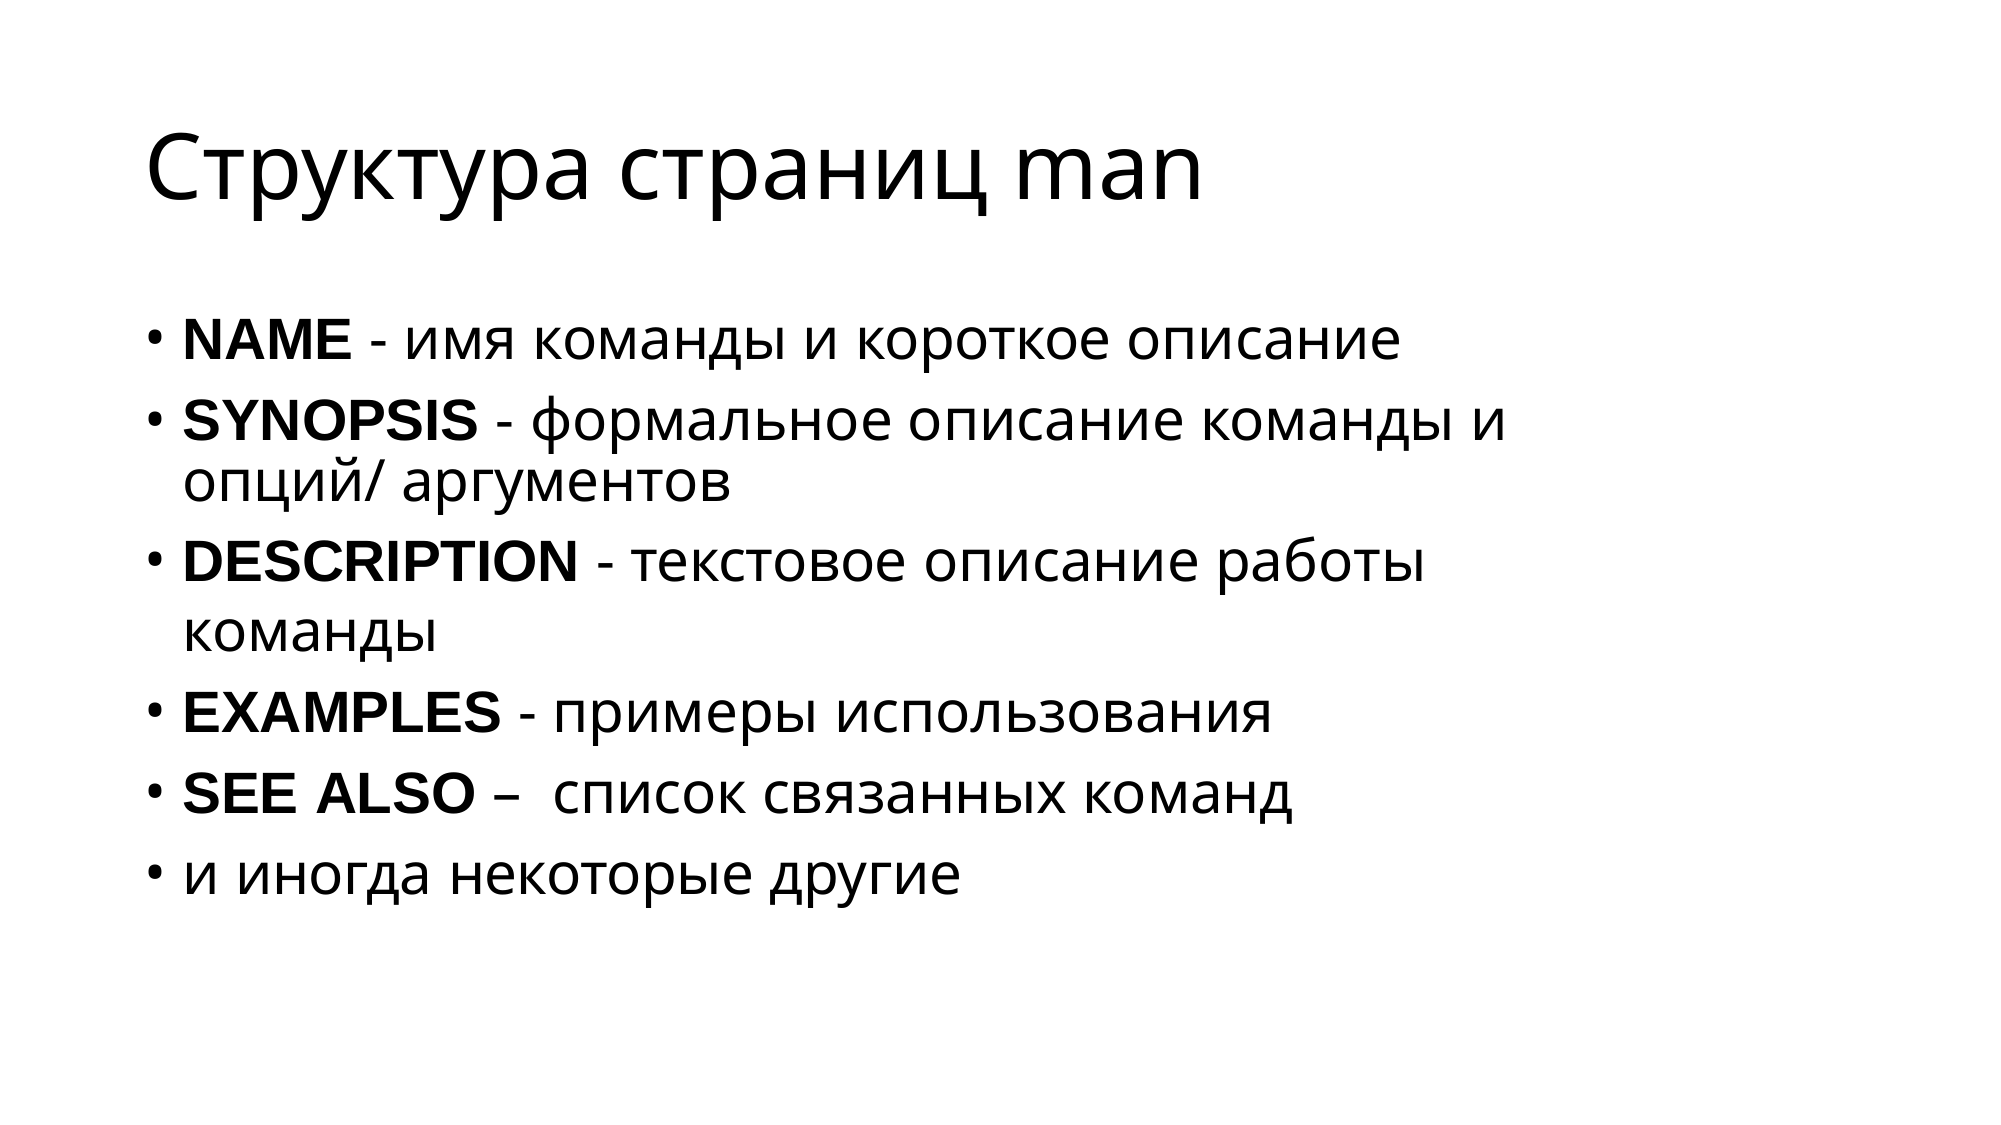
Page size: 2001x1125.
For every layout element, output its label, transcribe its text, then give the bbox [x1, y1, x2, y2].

text_box NAME - имя команды и короткое описание SYNOPSIS - формальное описание команды и опций/ аргументов DESCRIPTION - текстовое описание работы команды EXAMPLES - примеры использования SEE ALSO – список связанных команд и иногда некоторые другие [142, 287, 1653, 907]
title Структура страниц man [142, 59, 1775, 296]
